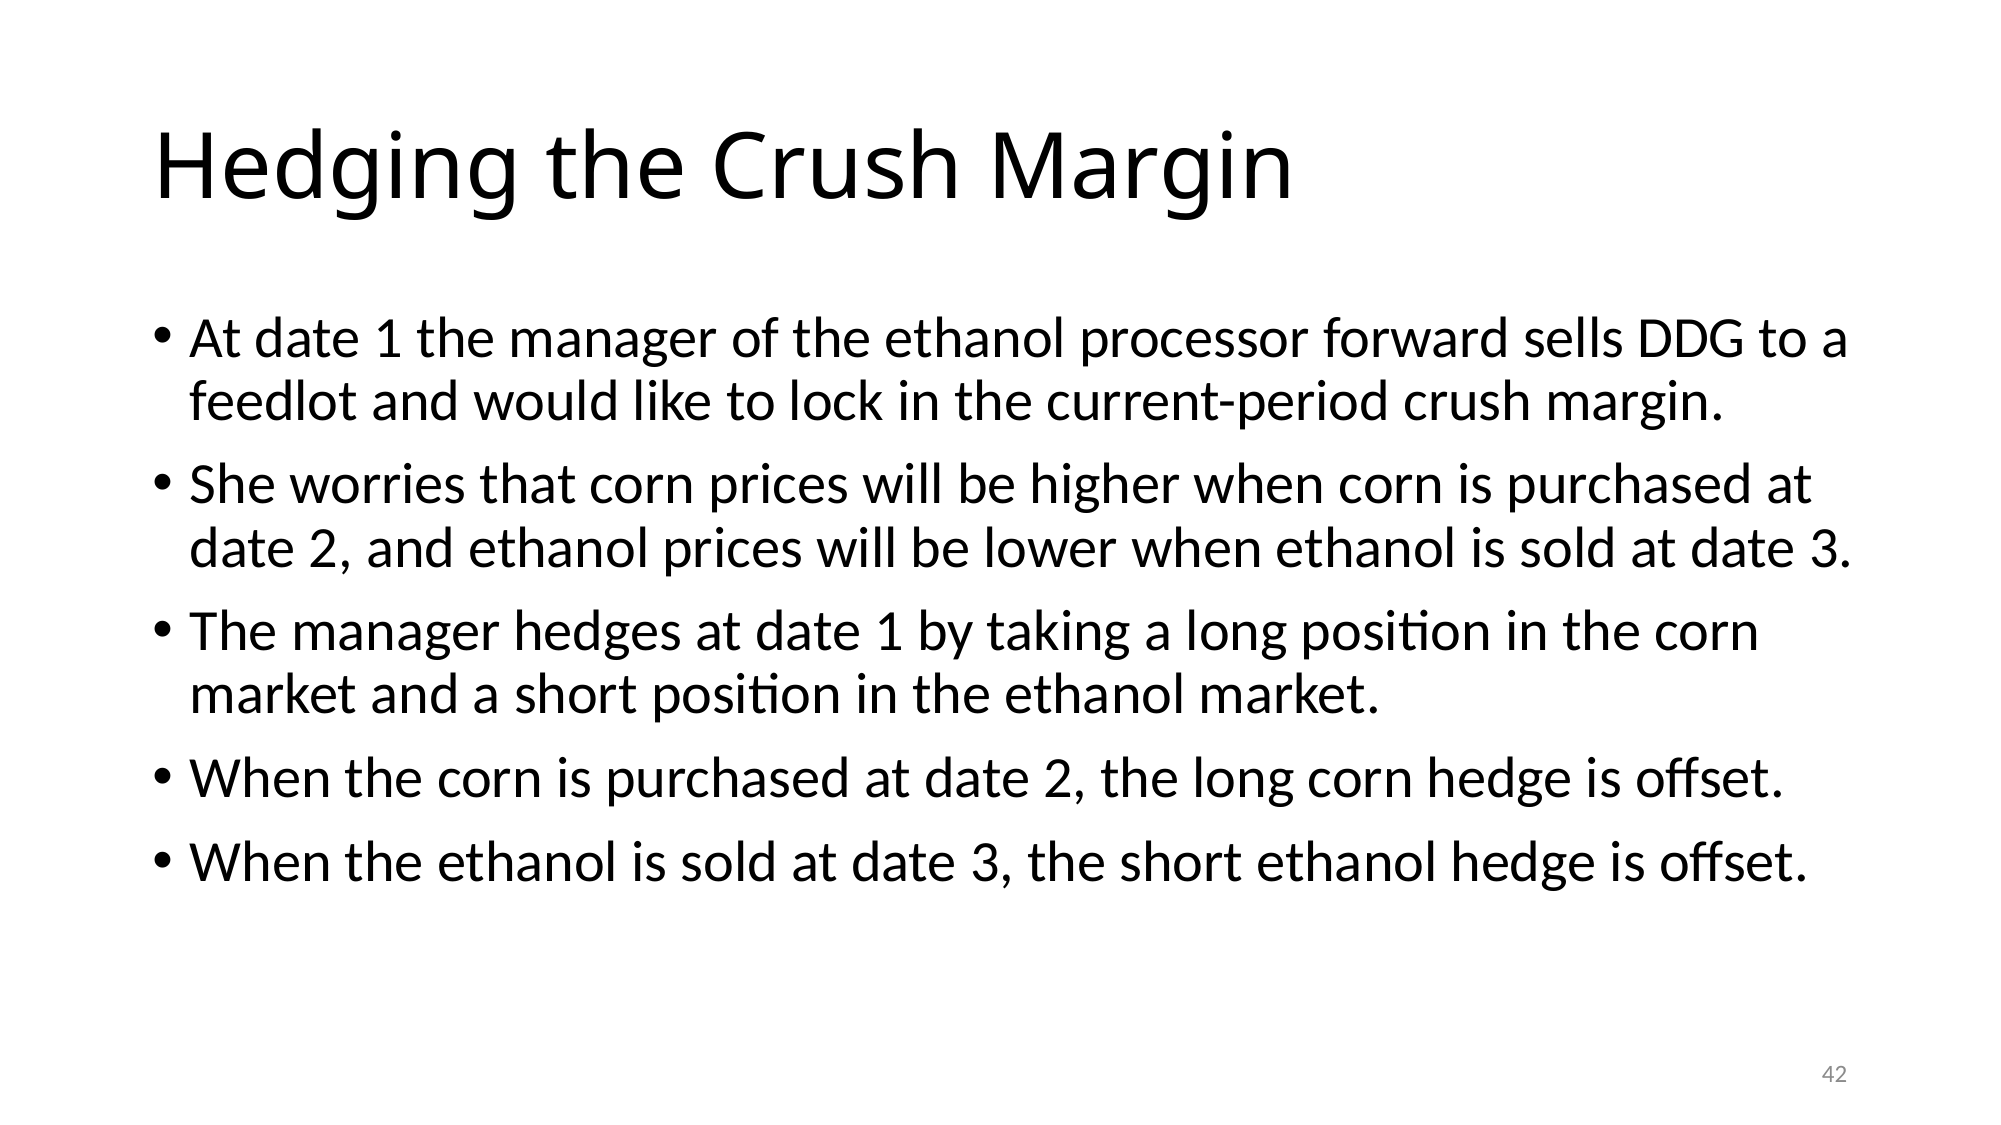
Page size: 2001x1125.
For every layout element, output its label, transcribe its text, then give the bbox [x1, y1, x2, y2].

slide_number 42 [1412, 1042, 1863, 1103]
list At date 1 the manager of the ethanol processor forward sells DDG to a feedlot and would like to lock in the current-period crush margin. She worries that corn prices will be higher when corn is purchased at date 2, and ethanol prices will be lower when ethanol is sold at date 3. The manager hedges at date 1 by taking a long position in the corn market and a short position in the ethanol market. When the corn is purchased at date 2, the long corn hedge is offset. When the ethanol is sold at date 3, the short ethanol hedge is offset. [137, 299, 1885, 1014]
title Hedging the Crush Margin [137, 59, 1863, 278]
